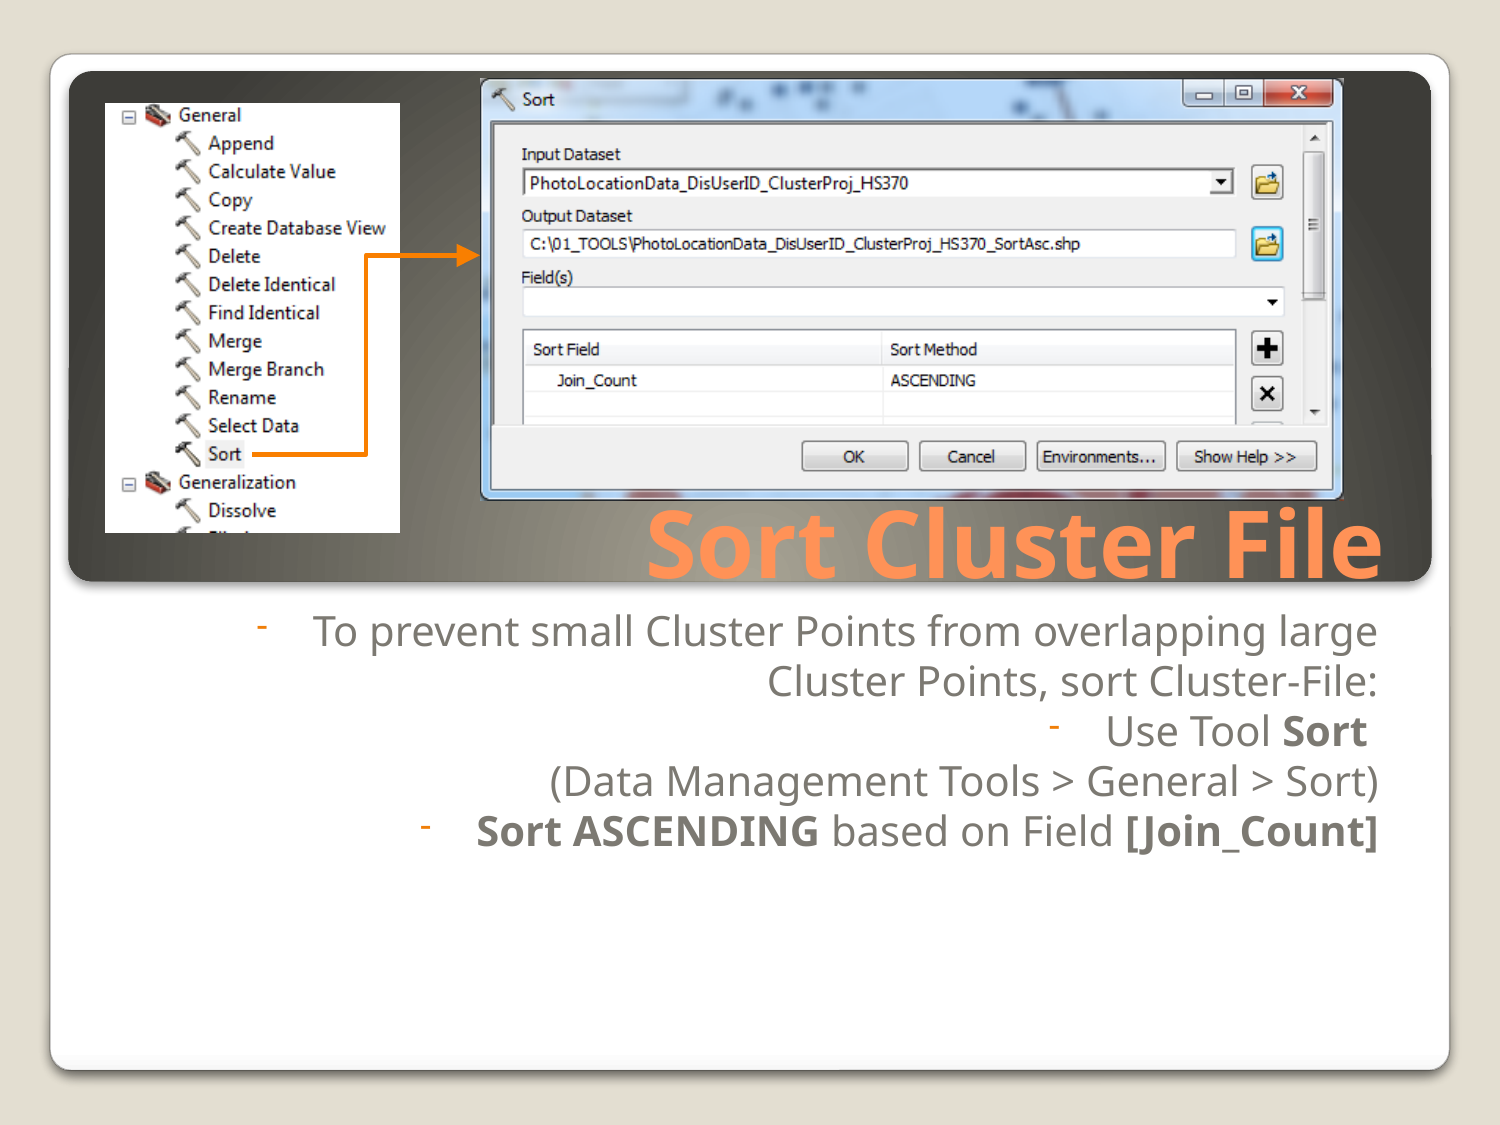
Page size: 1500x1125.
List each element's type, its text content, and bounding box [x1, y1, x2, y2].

subtitle To prevent small Cluster Points from overlapping large Cluster Points, sort Cluster-File: Use Tool Sort (Data Management Tools > General > Sort) Sort ASCENDING based on Field [Join_Count] [118, 605, 1394, 965]
title Sort Cluster File [118, 304, 1394, 605]
picture [480, 78, 1344, 502]
picture [105, 103, 400, 533]
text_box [252, 255, 473, 455]
